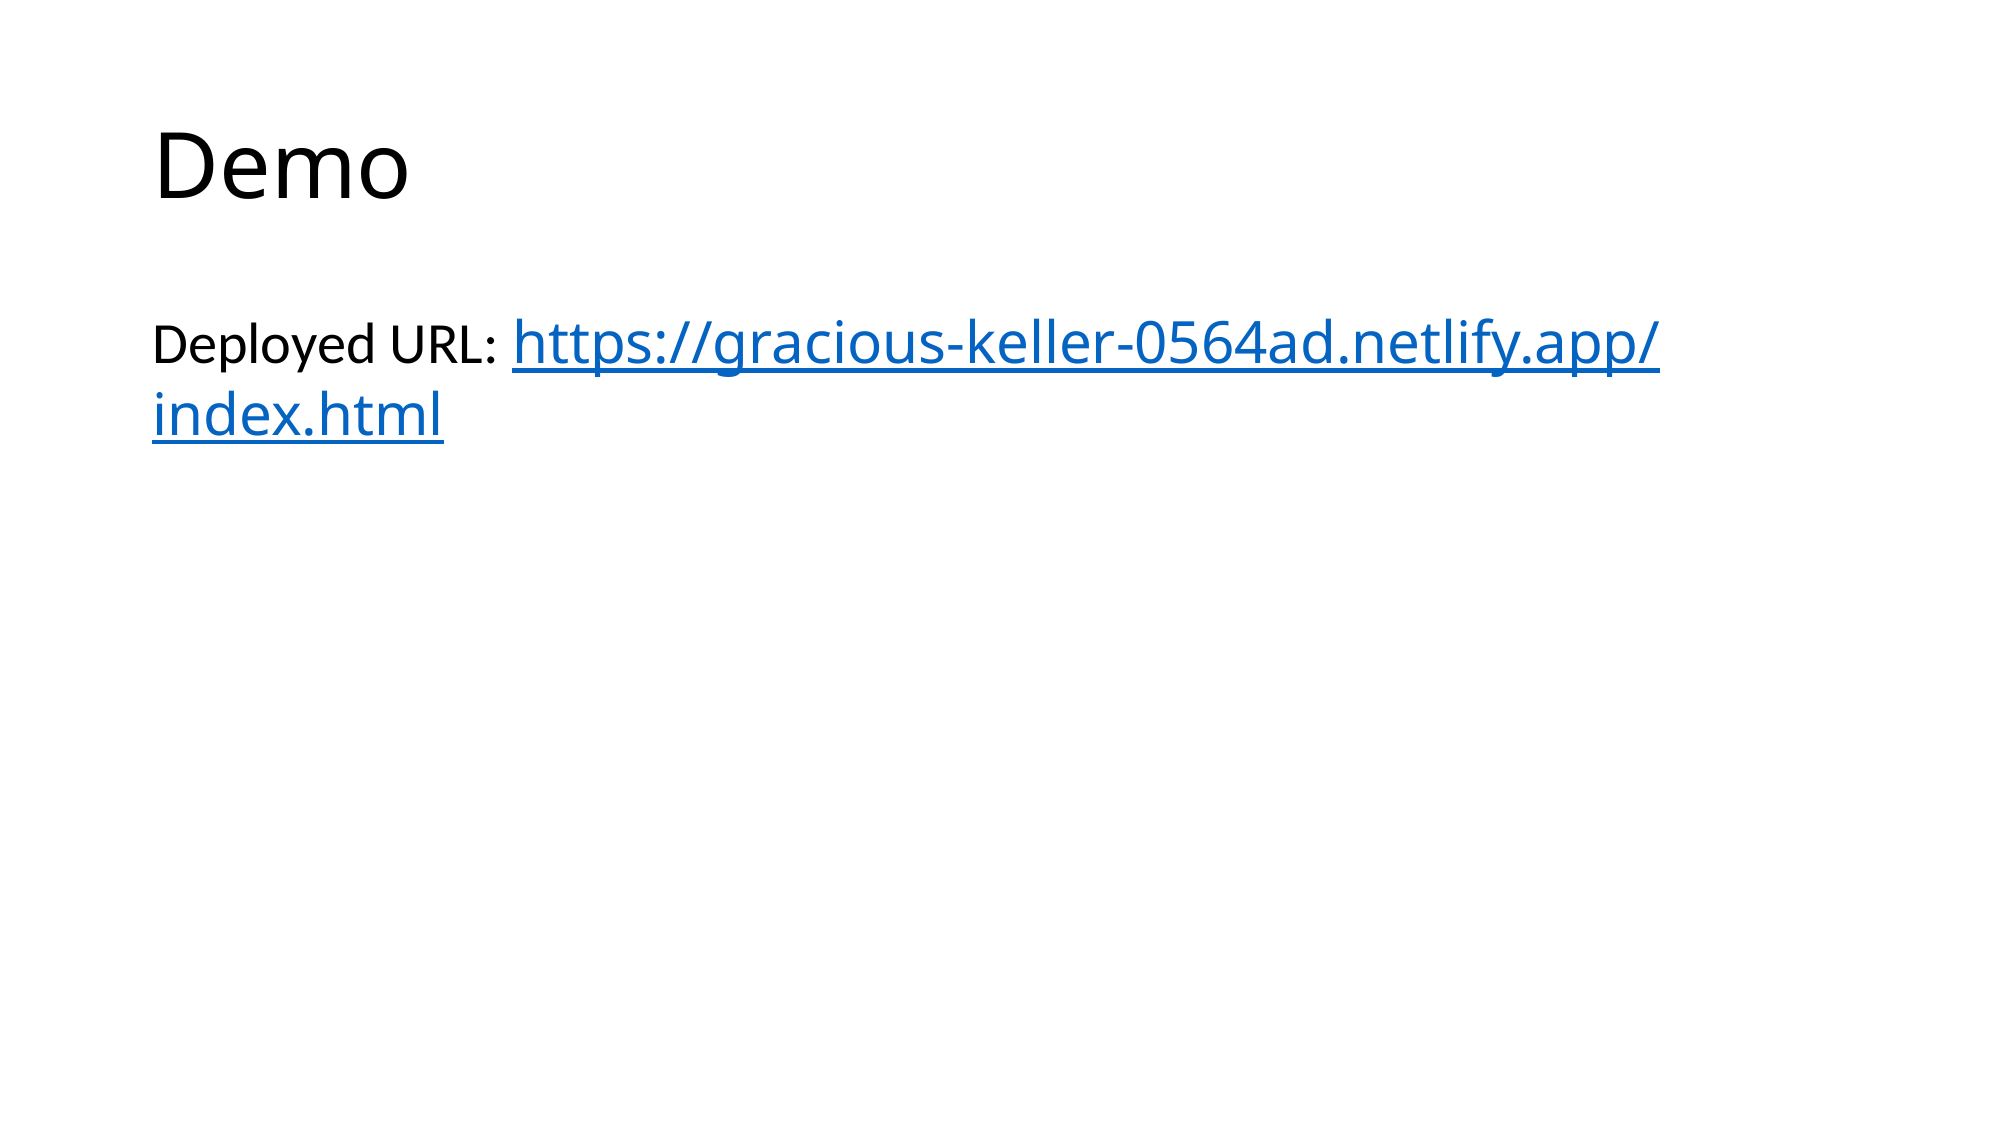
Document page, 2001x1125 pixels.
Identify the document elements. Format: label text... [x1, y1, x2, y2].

list Deployed URL: https://gracious-keller-0564ad.netlify.app/index.html [137, 299, 1863, 1014]
title Demo [137, 59, 1863, 278]
